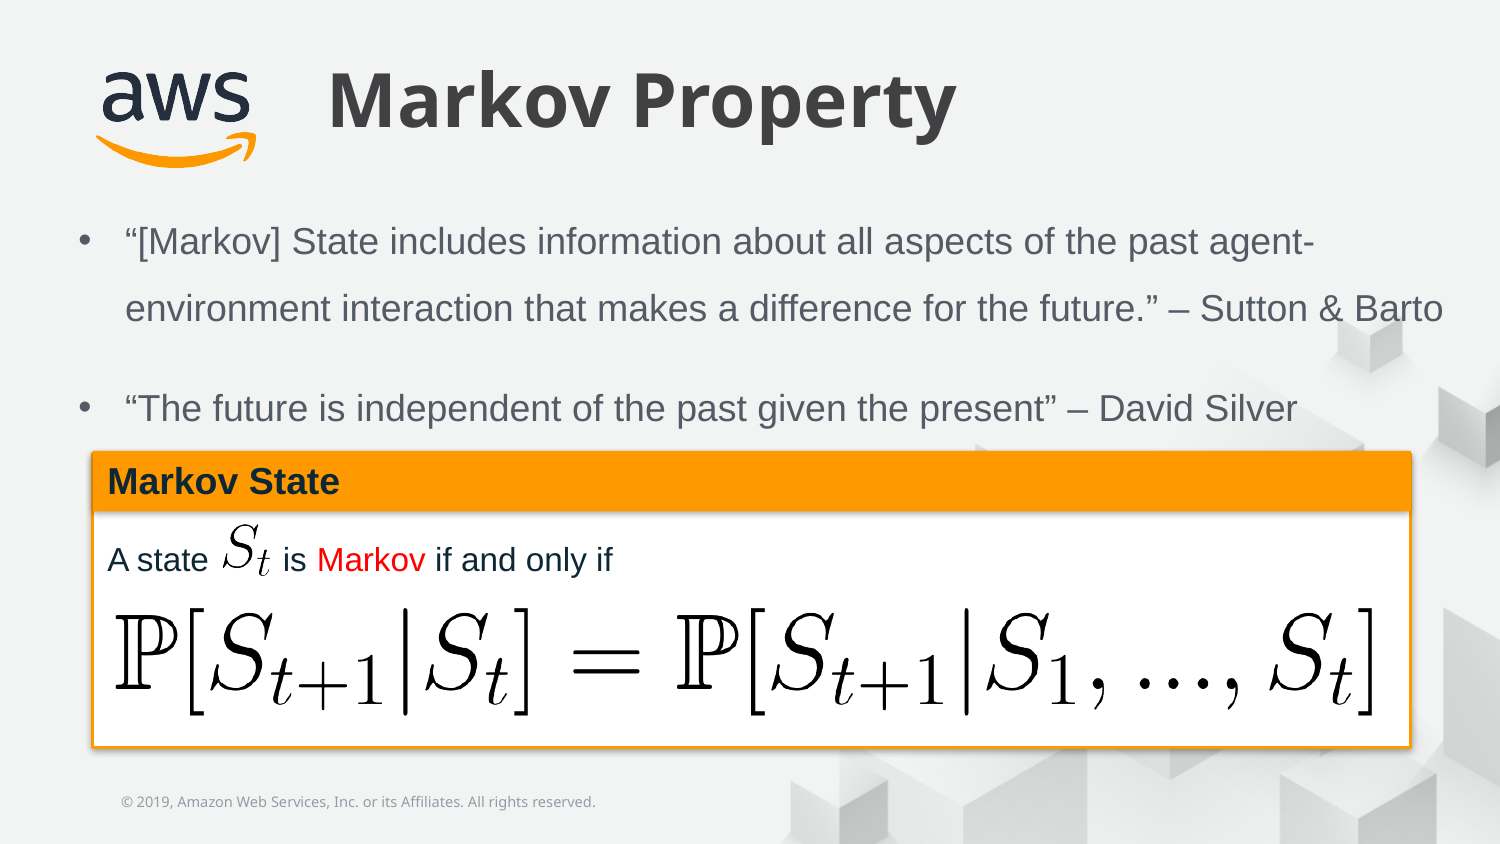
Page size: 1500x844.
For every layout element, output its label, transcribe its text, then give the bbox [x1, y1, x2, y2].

text_box [279, 450, 1412, 512]
text_box Markov State [92, 449, 489, 510]
text_box A state is Markov if and only if [285, 530, 670, 584]
text_box © 2019, Amazon Web Services, Inc. or its Affiliates. All rights reserved. [121, 793, 618, 811]
text_box A state is Markov if and only if [92, 530, 207, 585]
text_box Markov Property [311, 45, 1374, 126]
text_box “[Markov] State includes information about all aspects of the past agent-environment interaction that makes a difference for the future.” – Sutton & Barto [63, 186, 1500, 337]
picture [0, 0, 1500, 844]
text_box “The future is independent of the past given the present” – David Silver [63, 353, 1419, 437]
text_box [92, 519, 1412, 748]
